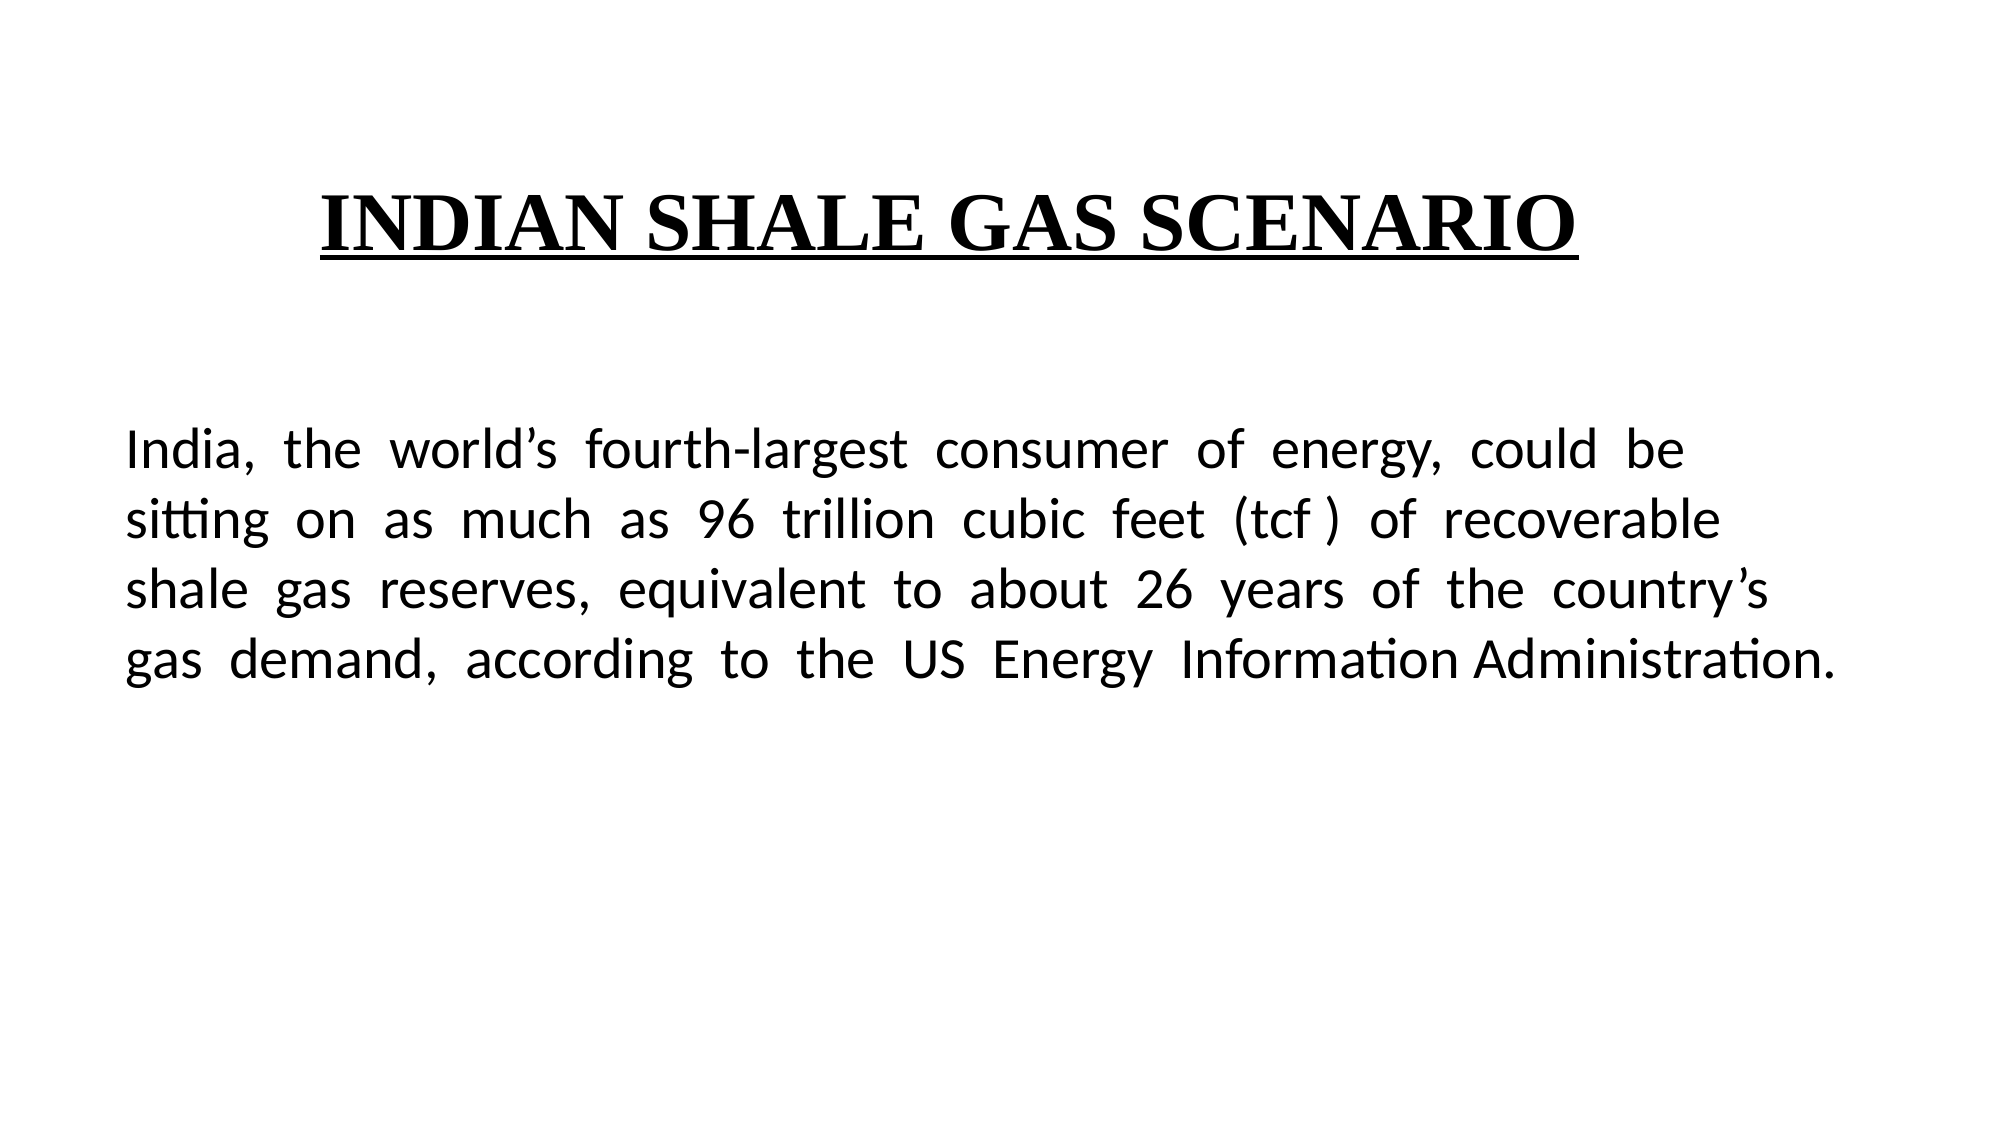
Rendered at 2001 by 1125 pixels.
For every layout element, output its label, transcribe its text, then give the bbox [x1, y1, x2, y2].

text_box India, the world’s fourth-largest consumer of energy, could be sitting on as much as 96 trillion cubic feet (tcf ) of recoverable shale gas reserves, equivalent to about 26 years of the country’s gas demand, according to the US Energy Information Administration. [111, 402, 1862, 698]
subtitle INDIAN SHALE GAS SCENARIO [199, 171, 1700, 286]
